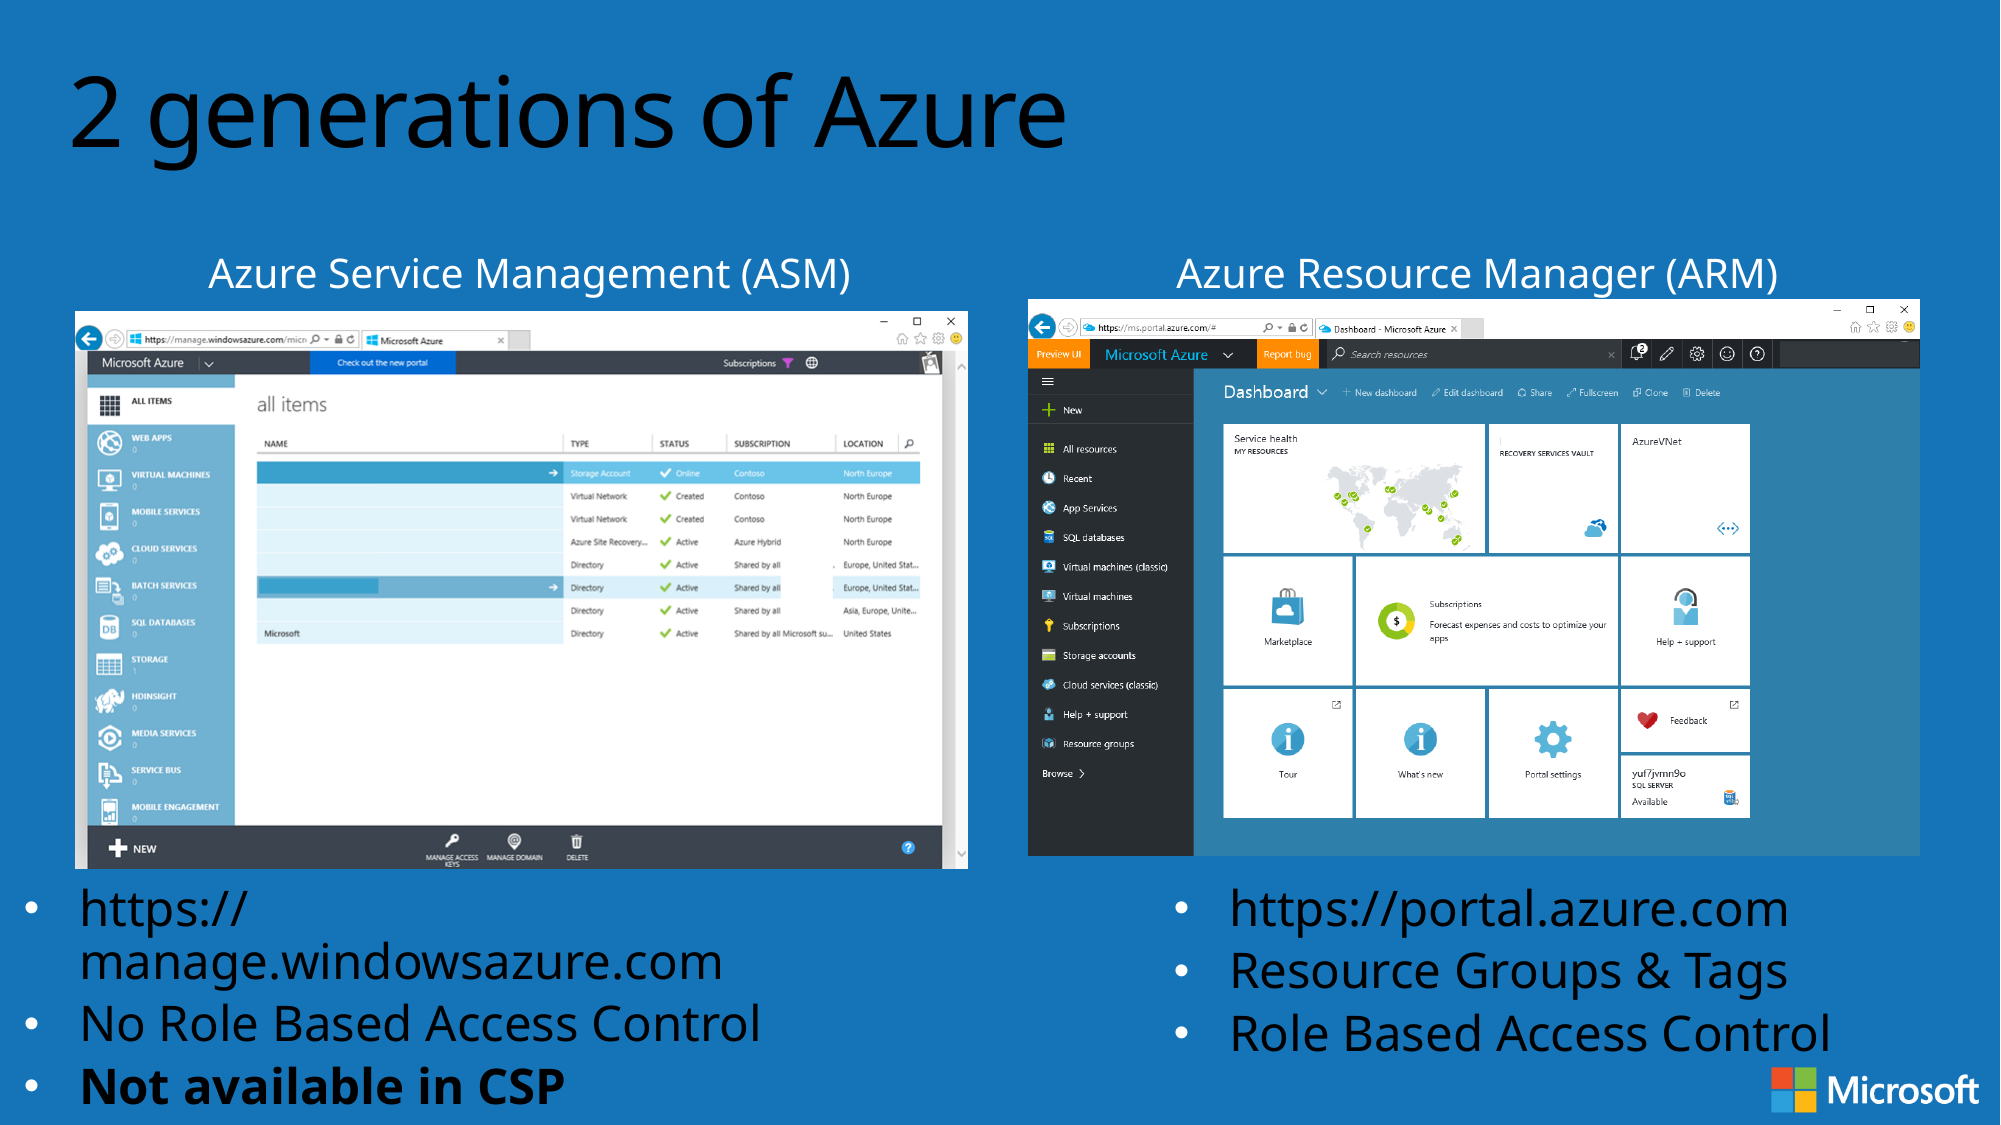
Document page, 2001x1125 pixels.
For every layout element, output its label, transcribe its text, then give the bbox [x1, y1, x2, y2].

picture [1028, 299, 1920, 856]
picture [1036, 322, 1049, 333]
title 2 generations of Azure [44, 47, 1938, 196]
picture [83, 333, 96, 345]
text_box Azure Service Management (ASM) [178, 231, 886, 311]
picture [1770, 1083, 1980, 1113]
text_box Azure Resource Manager (ARM) [1147, 231, 1854, 299]
picture [75, 311, 968, 870]
list https://manage.windowsazure.com No Role Based Access Control Not available in CSP [0, 868, 850, 1083]
list https://portal.azure.com Resource Groups & Tags Role Based Access Control [1149, 868, 2000, 1083]
